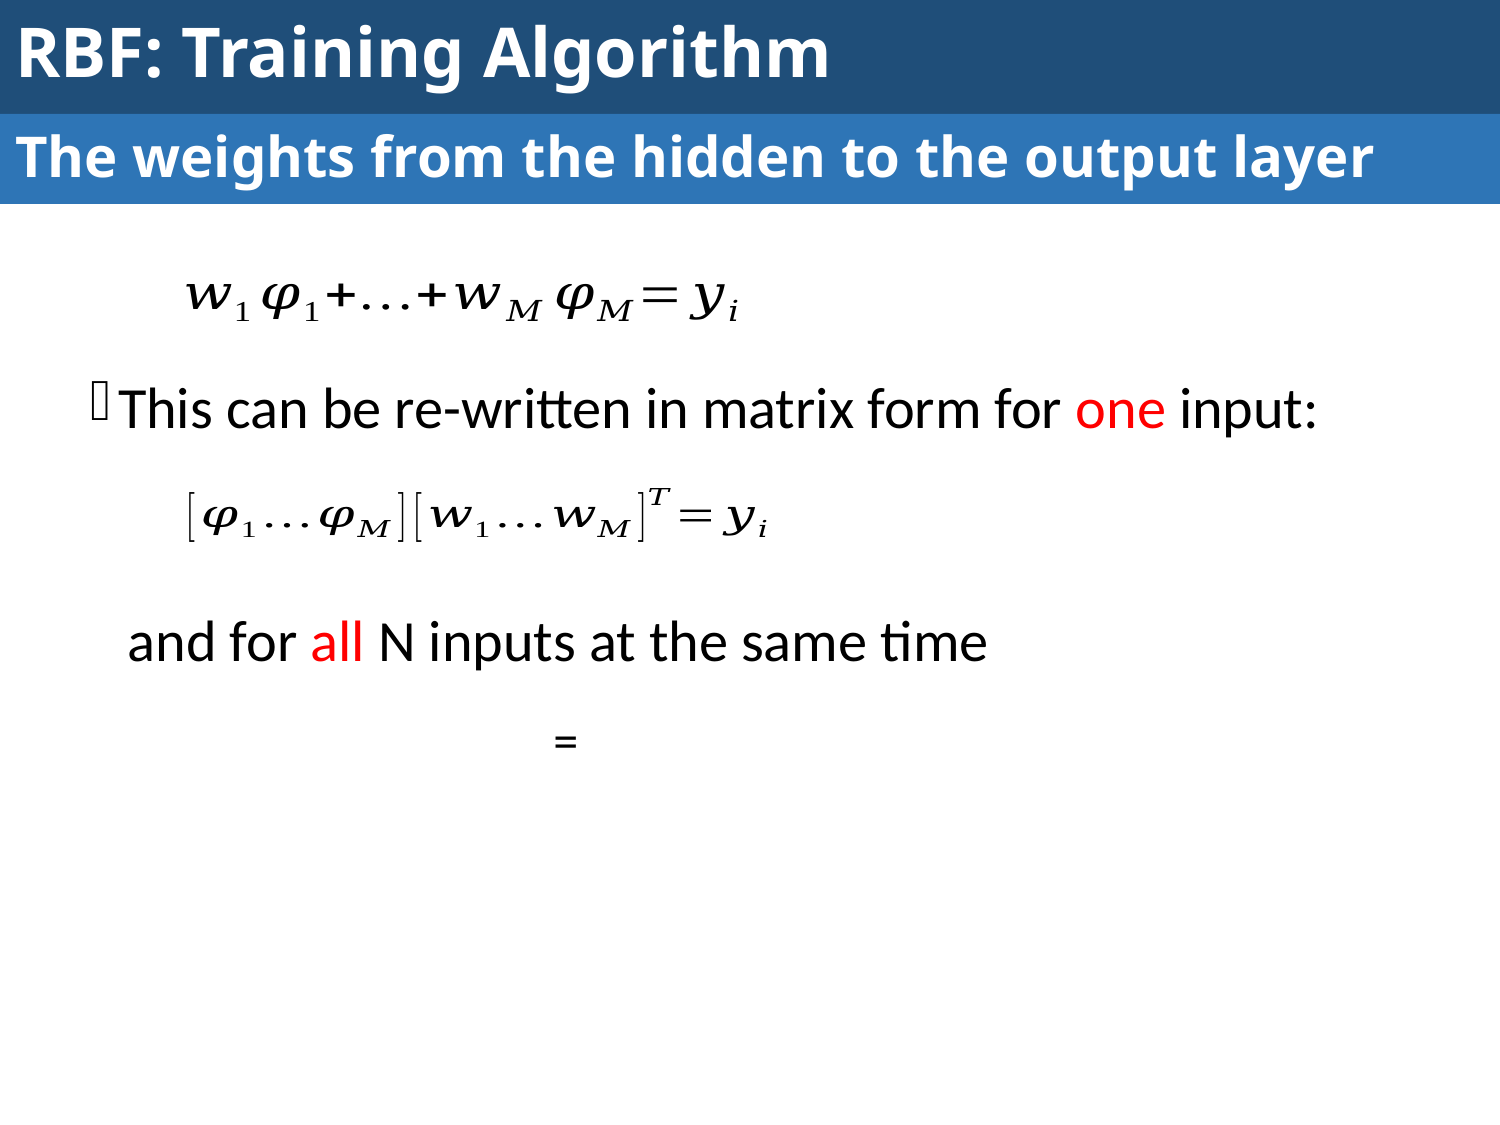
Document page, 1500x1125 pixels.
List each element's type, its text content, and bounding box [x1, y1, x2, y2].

text_box and for all N inputs at the same time [112, 596, 1500, 821]
text_box The weights from the hidden to the output layer [0, 113, 1500, 204]
list This can be re-written in matrix form for one input: [75, 371, 1488, 597]
text_box RBF: Training Algorithm [0, 0, 1500, 113]
